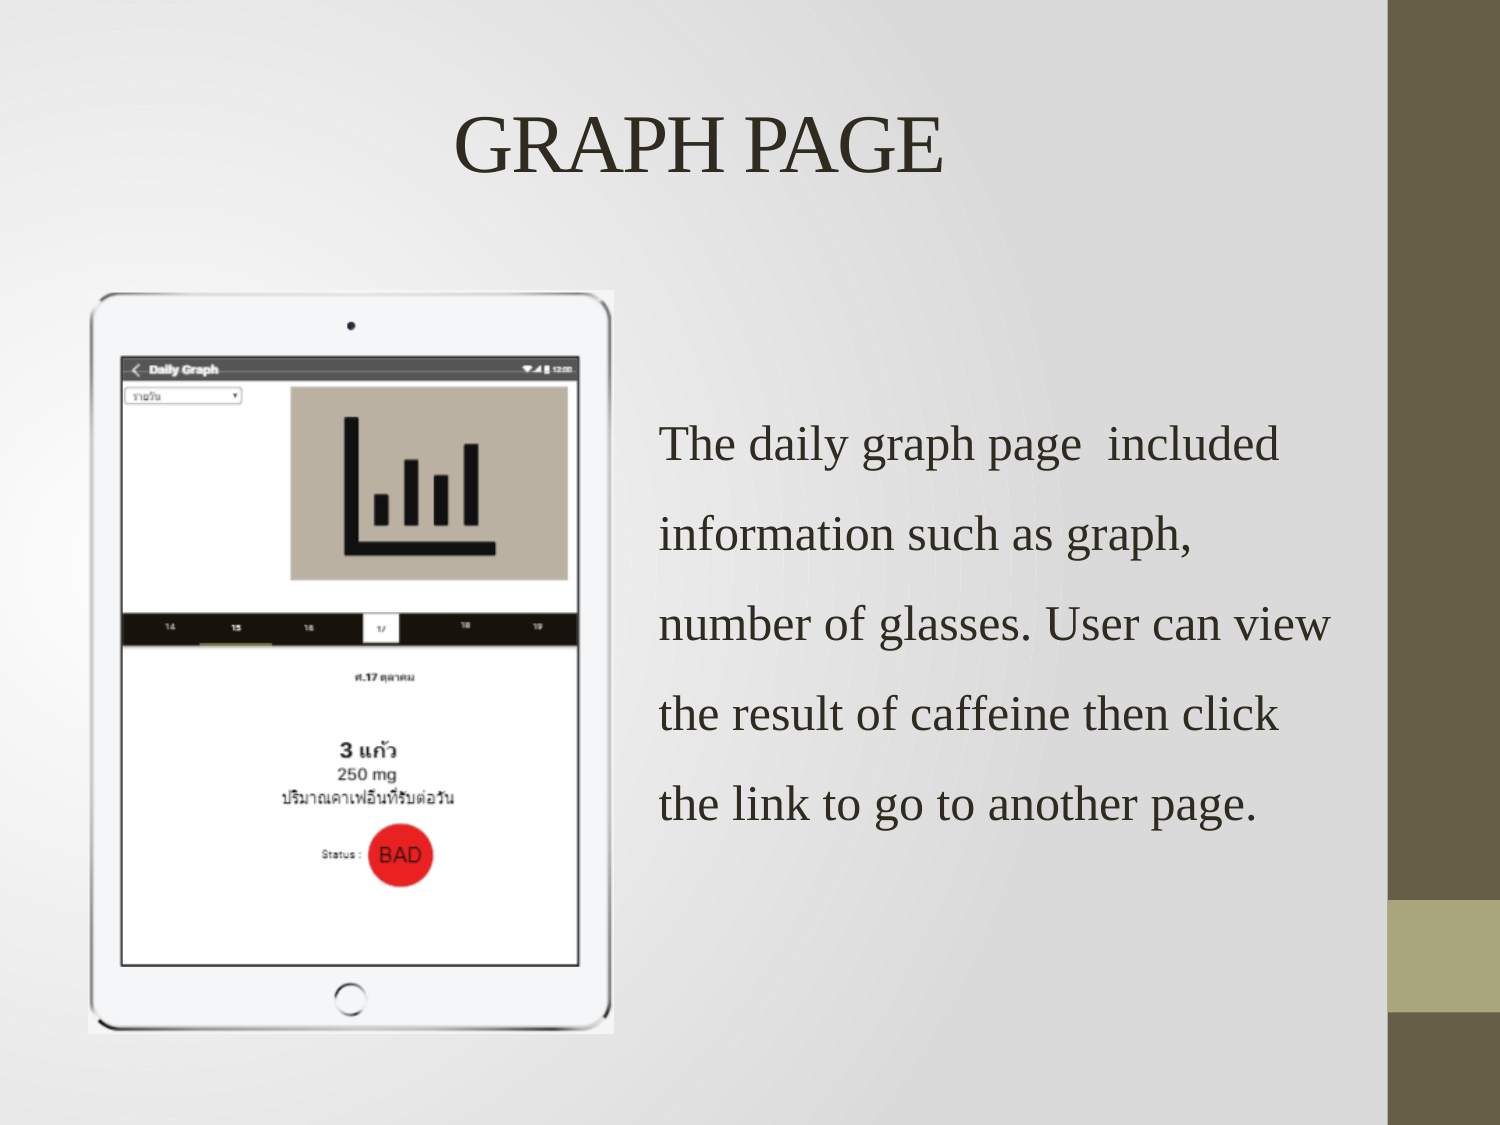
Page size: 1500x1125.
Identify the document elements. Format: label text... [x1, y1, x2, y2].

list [87, 290, 615, 1034]
title GRAPH PAGE [75, 45, 1325, 233]
text_box The daily graph page included information such as graph, number of glasses. User can view the result of caffeine then click the link to go to another page. [643, 373, 1353, 839]
